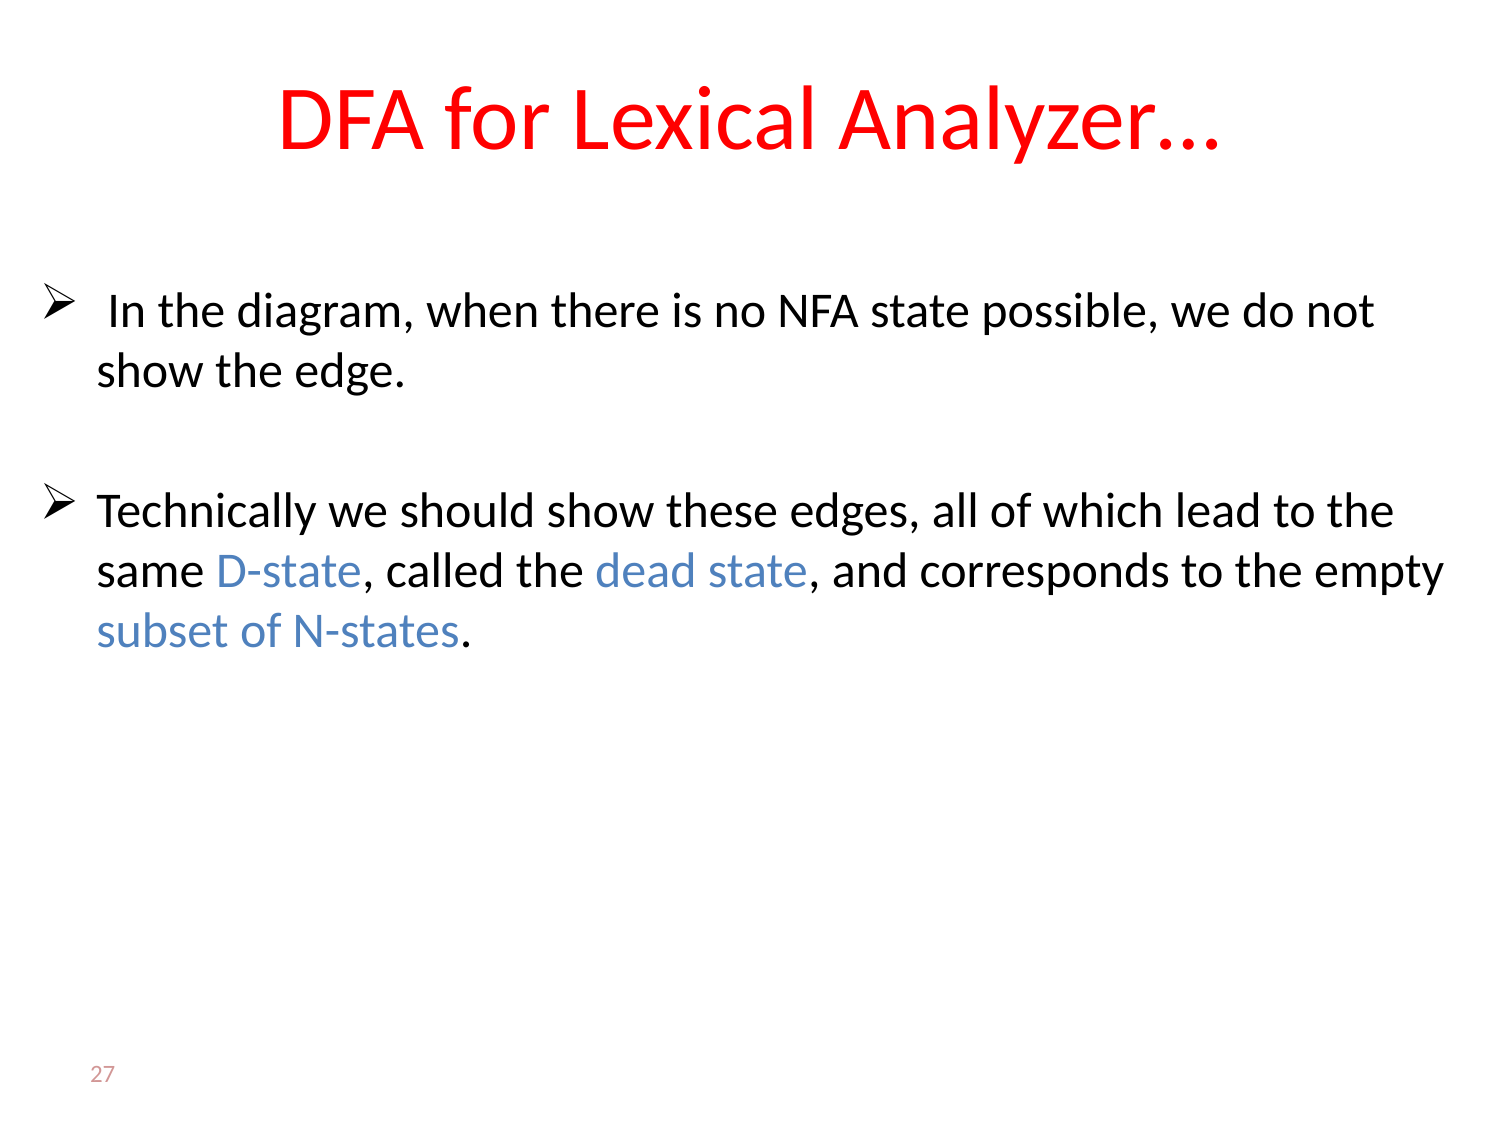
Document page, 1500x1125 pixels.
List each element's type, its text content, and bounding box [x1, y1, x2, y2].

list In the diagram, when there is no NFA state possible, we do not show the edge. Technically we should show these edges, all of which lead to the same D-state, called the dead state, and corresponds to the empty subset of N-states. [24, 200, 1475, 1025]
title DFA for Lexical Analyzer… [75, 37, 1425, 188]
slide_number 27 [75, 1042, 425, 1103]
